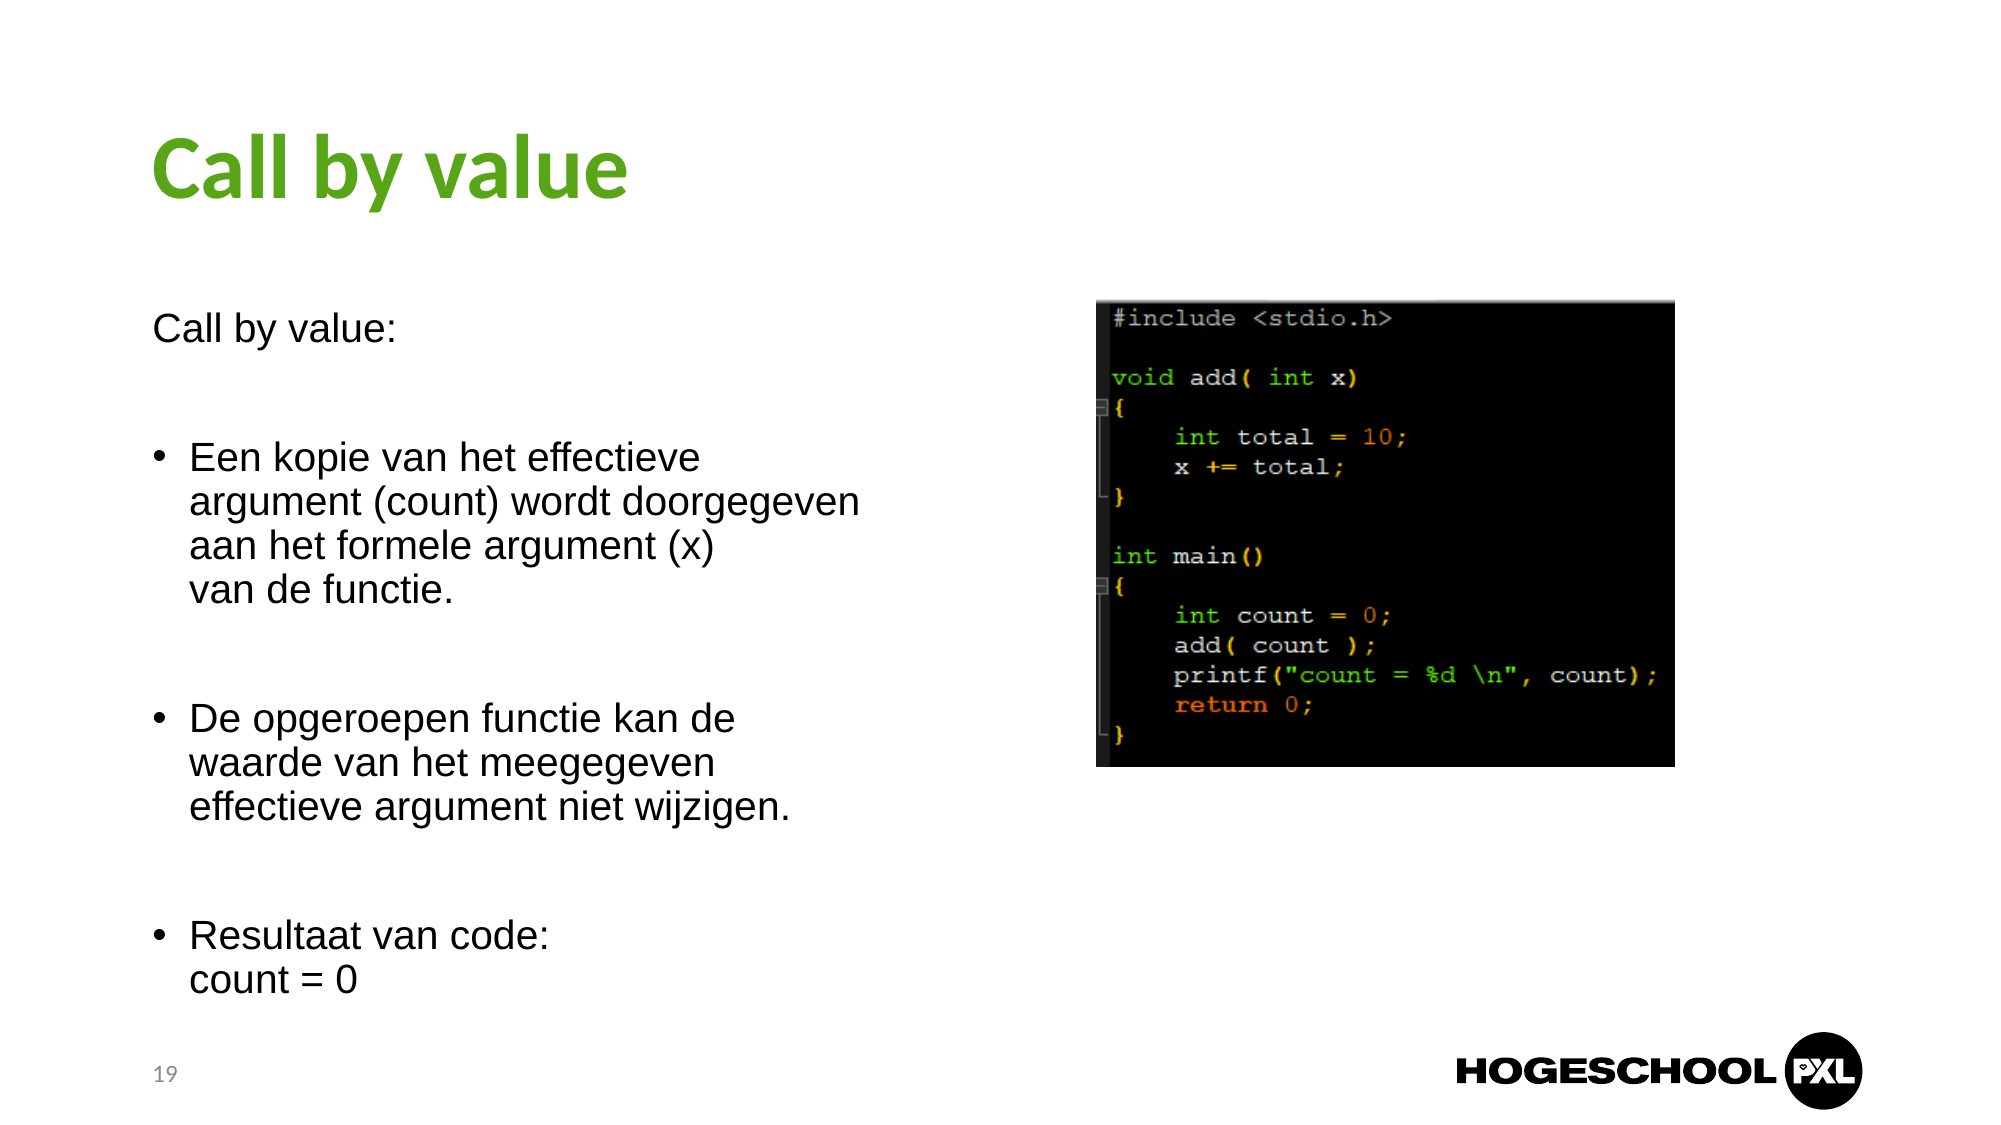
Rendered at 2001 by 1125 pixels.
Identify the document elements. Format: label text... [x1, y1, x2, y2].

picture [1096, 299, 1675, 767]
slide_number 19 [137, 1042, 369, 1103]
title Call by value [137, 59, 1863, 278]
list Call by value: Een kopie van het effectieve argument (count) wordt doorgegeven aan het formele argument (x) van de functie. De opgeroepen functie kan de waarde van het meegegeven effectieve argument niet wijzigen. Resultaat van code: count = 0 [137, 299, 1863, 1014]
